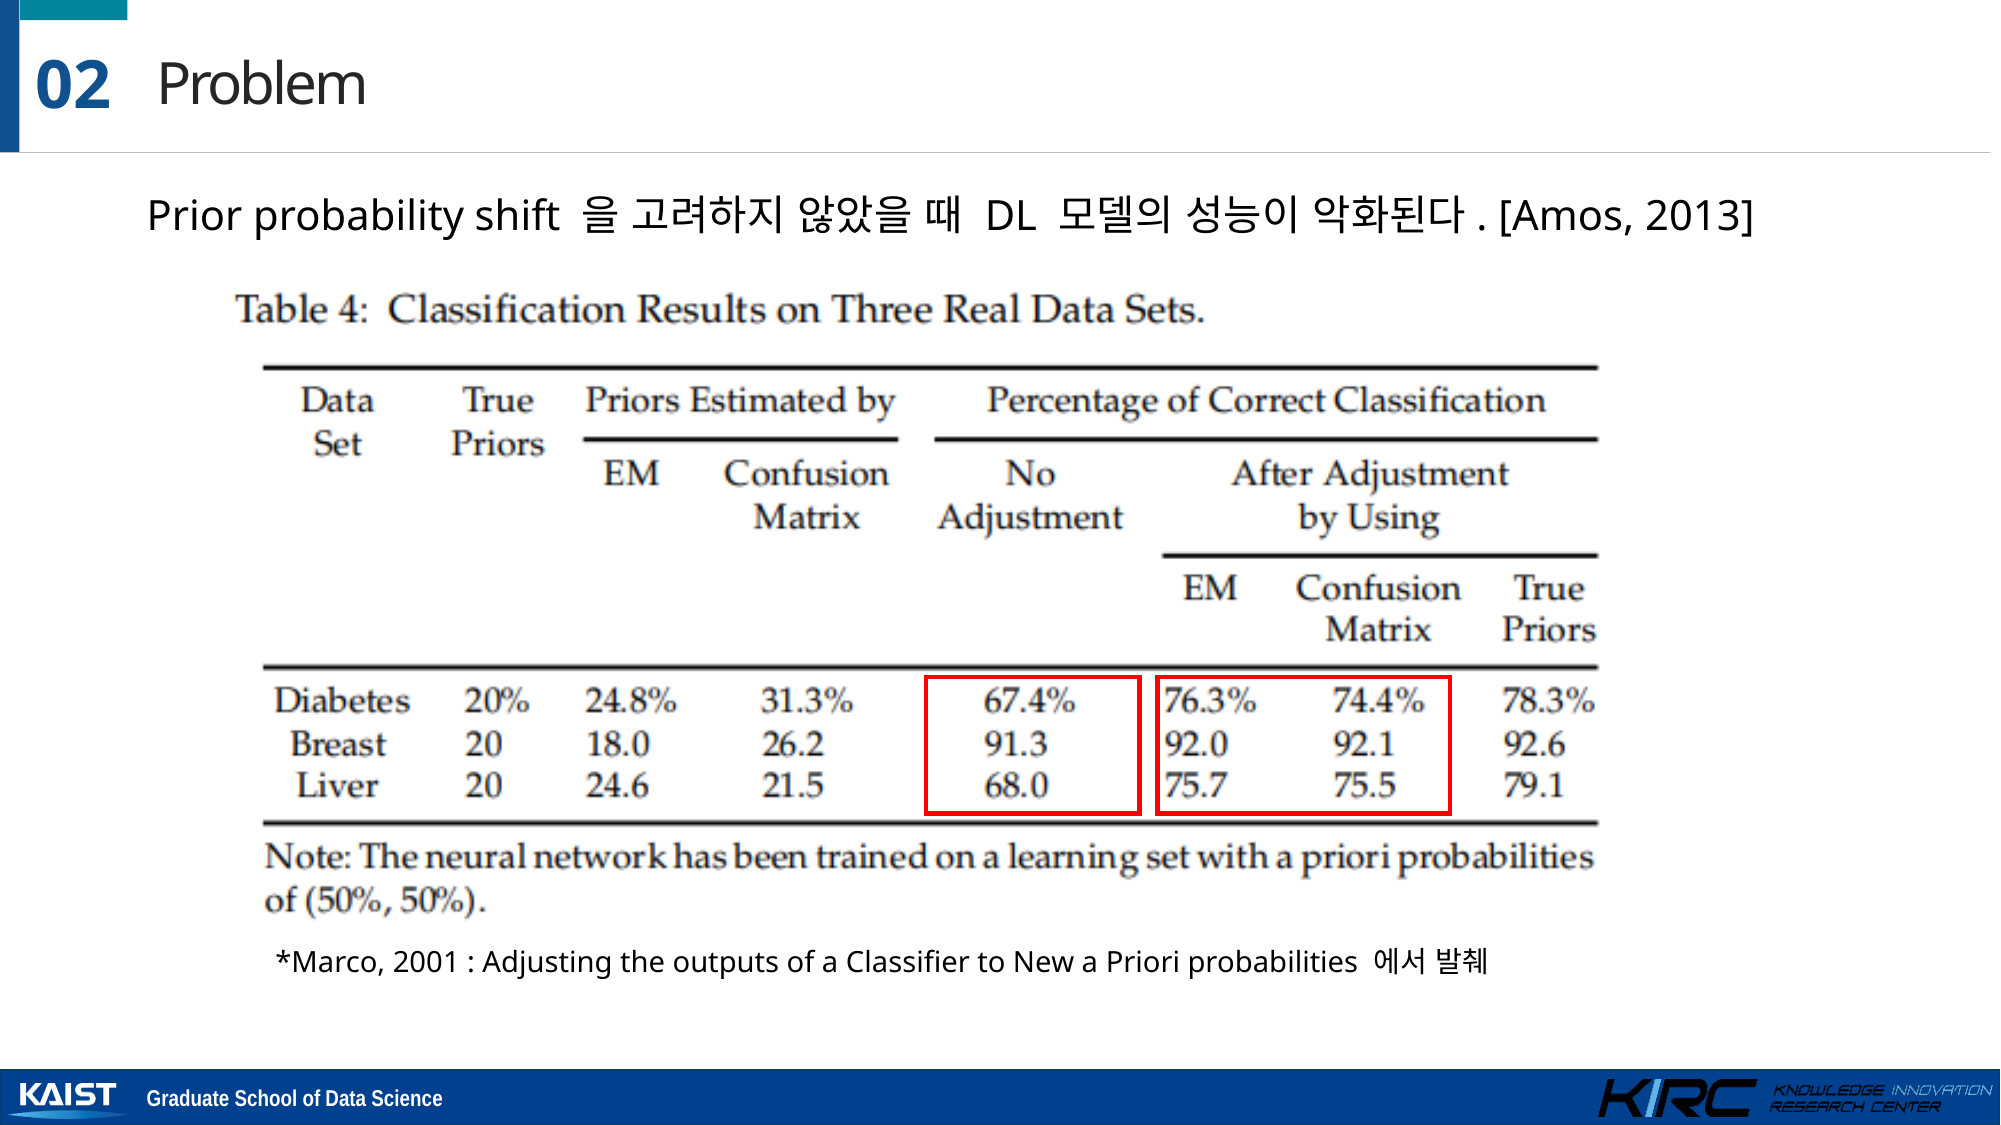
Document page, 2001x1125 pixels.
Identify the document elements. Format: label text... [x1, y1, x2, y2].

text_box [0, 0, 1991, 158]
picture [218, 277, 1634, 981]
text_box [0, 1069, 2000, 1125]
text_box *Marco, 2001 : Adjusting the outputs of a Classifier to New a Priori probabilities 에서 발췌 [260, 936, 2000, 987]
text_box Prior probability shift 을 고려하지 않았을 때 DL 모델의 성능이 악화된다. [Amos, 2013] [131, 181, 1890, 247]
picture [1597, 1079, 1993, 1117]
